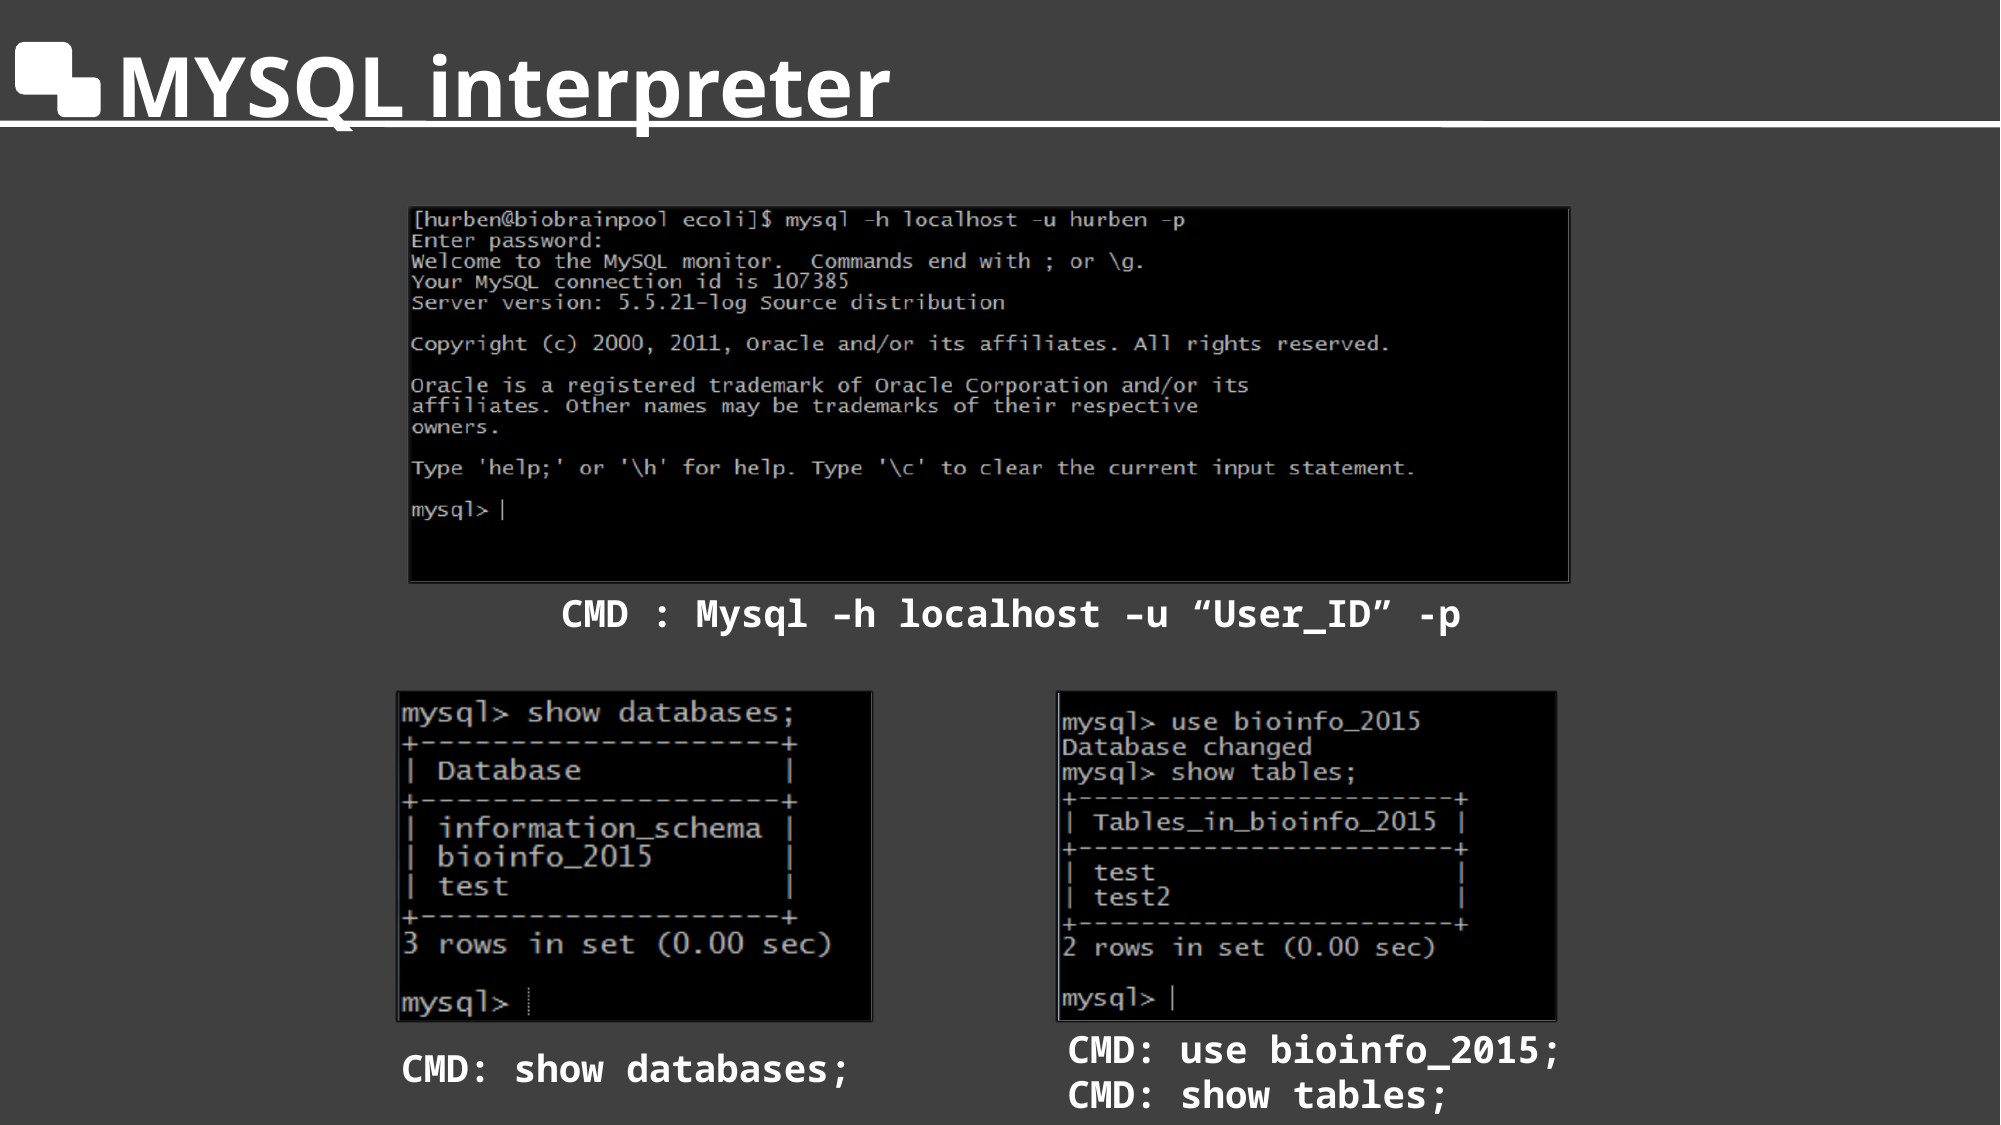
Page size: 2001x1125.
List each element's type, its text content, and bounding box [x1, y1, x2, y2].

text_box CMD : Mysql –h localhost –u “User_ID” -p [546, 583, 1477, 643]
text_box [0, 26, 2000, 143]
picture [410, 209, 1568, 581]
text_box CMD: use bioinfo_2015; CMD: show tables; [1052, 1018, 1700, 1124]
picture [1057, 692, 1555, 1019]
text_box CMD: show databases; [386, 1037, 989, 1098]
picture [397, 692, 871, 1020]
